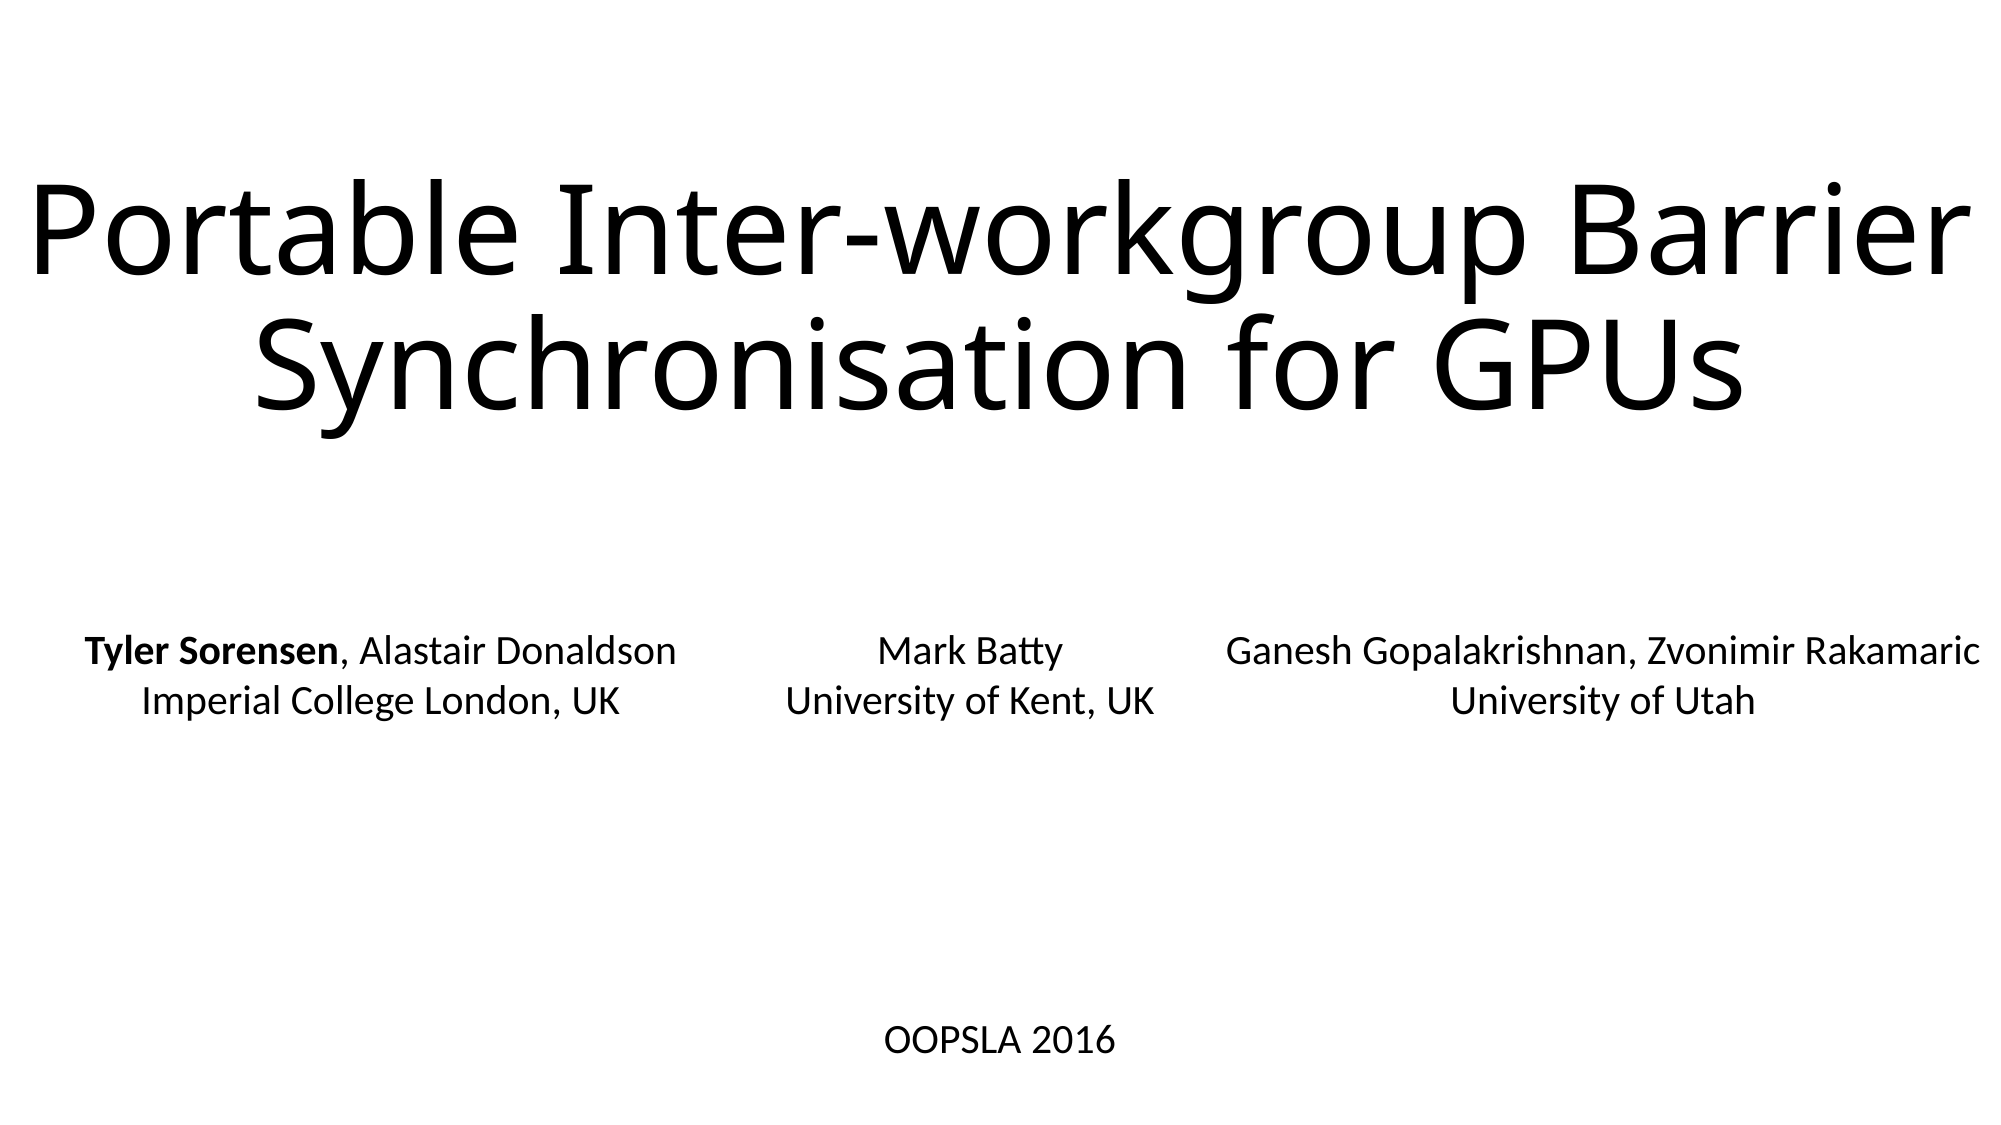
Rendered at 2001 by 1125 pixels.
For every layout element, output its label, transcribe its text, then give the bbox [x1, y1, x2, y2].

text_box OOPSLA 2016 [868, 1004, 1132, 1069]
text_box Mark Batty University of Kent, UK [770, 615, 1170, 731]
title Portable Inter-workgroup Barrier Synchronisation for GPUs [0, 52, 2000, 445]
text_box Tyler Sorensen, Alastair Donaldson Imperial College London, UK [69, 615, 693, 731]
text_box Ganesh Gopalakrishnan, Zvonimir Rakamaric University of Utah [1210, 615, 1996, 731]
